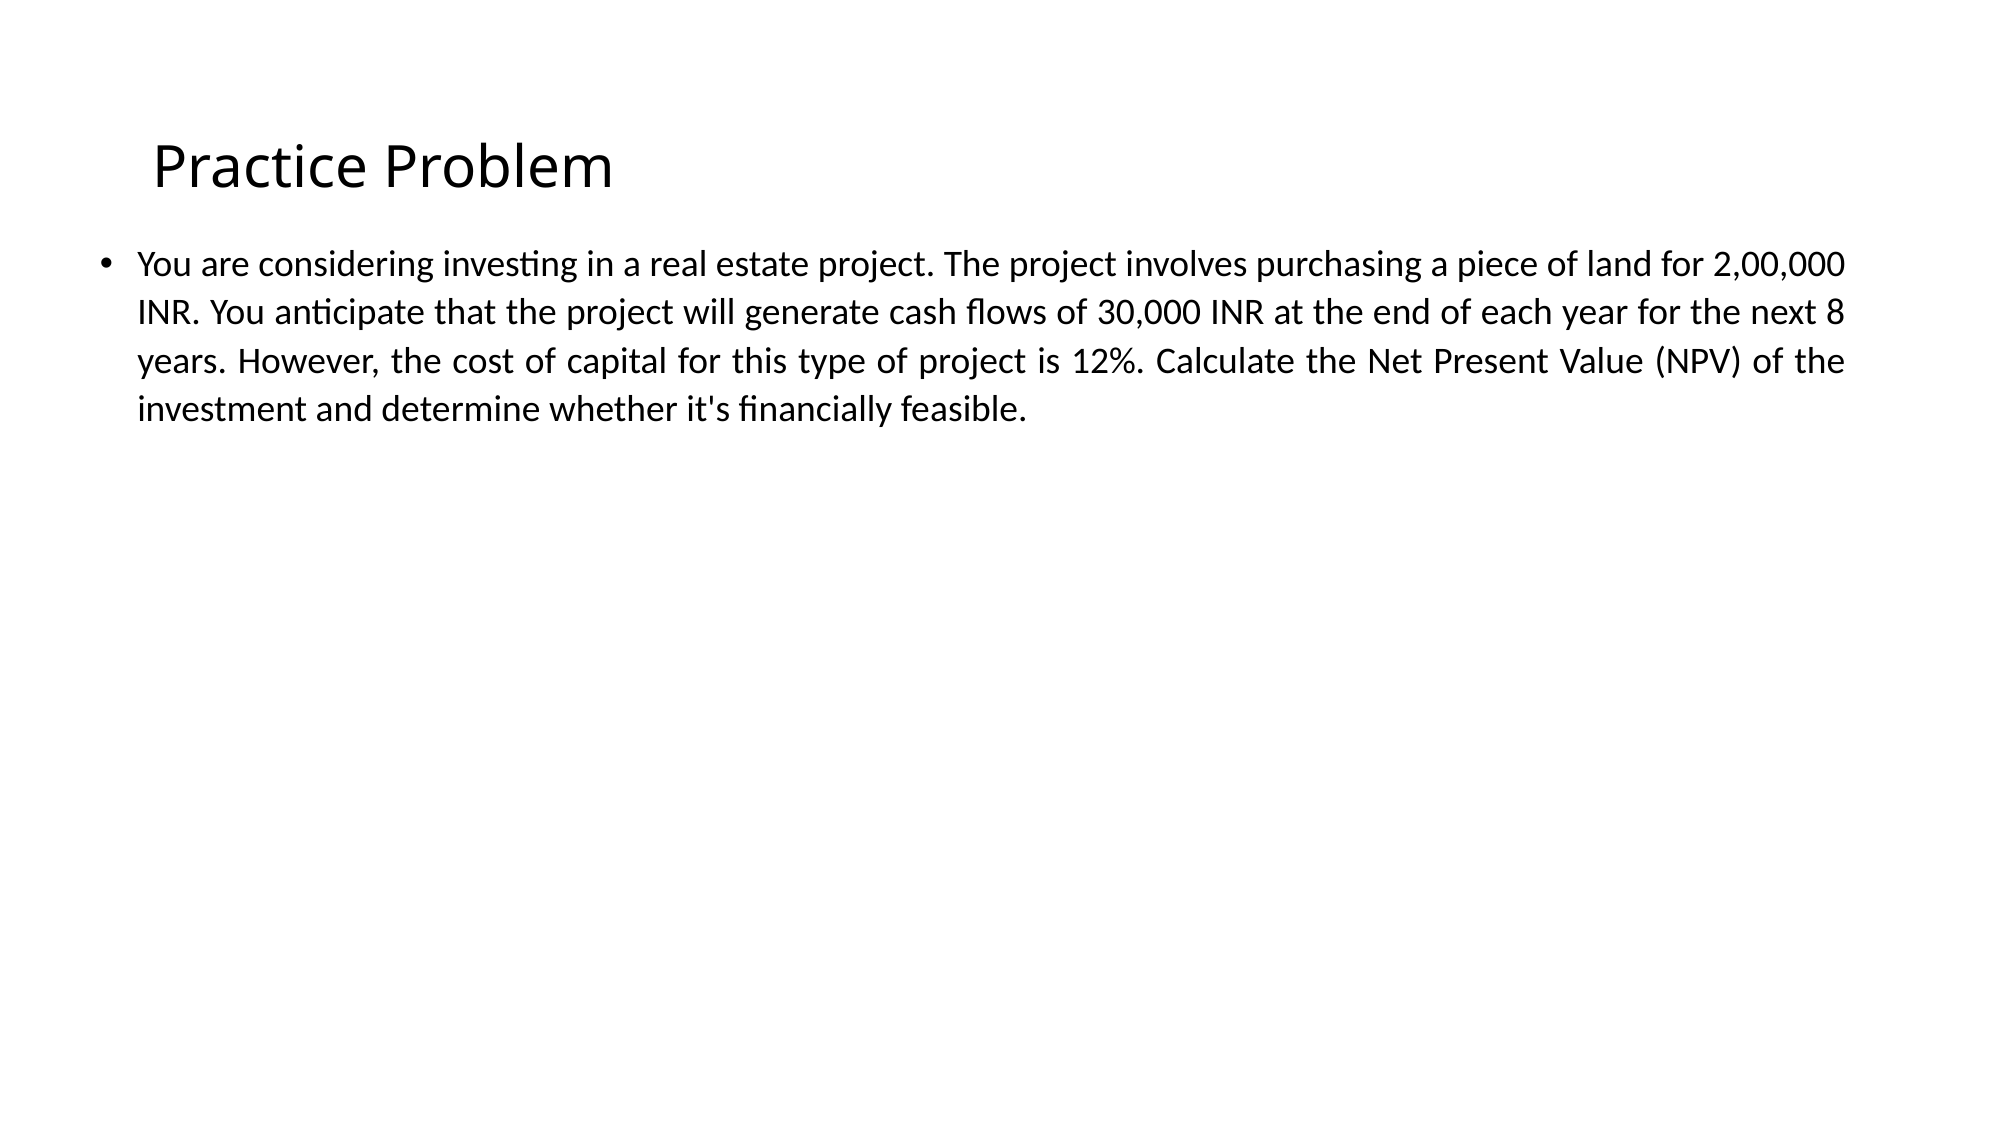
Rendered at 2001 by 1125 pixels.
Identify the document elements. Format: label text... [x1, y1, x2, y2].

title Practice Problem [137, 59, 1863, 228]
list You are considering investing in a real estate project. The project involves purchasing a piece of land for 2,00,000 INR. You anticipate that the project will generate cash flows of 30,000 INR at the end of each year for the next 8 years. However, the cost of capital for this type of project is 12%. Calculate the Net Present Value (NPV) of the investment and determine whether it's financially feasible. Ans -- NPV = -22578.67 Since the calculated NPV is negative (-22,578.67 INR), it indicates that the investment is not financially feasible. A negative NPV suggests that the project's potential returns do not exceed the cost of capital, making it an unfavorable investment decision. In such cases, it's generally advisable to avoid pursuing the investment as it may not provide satisfactory returns. [84, 228, 1863, 1014]
